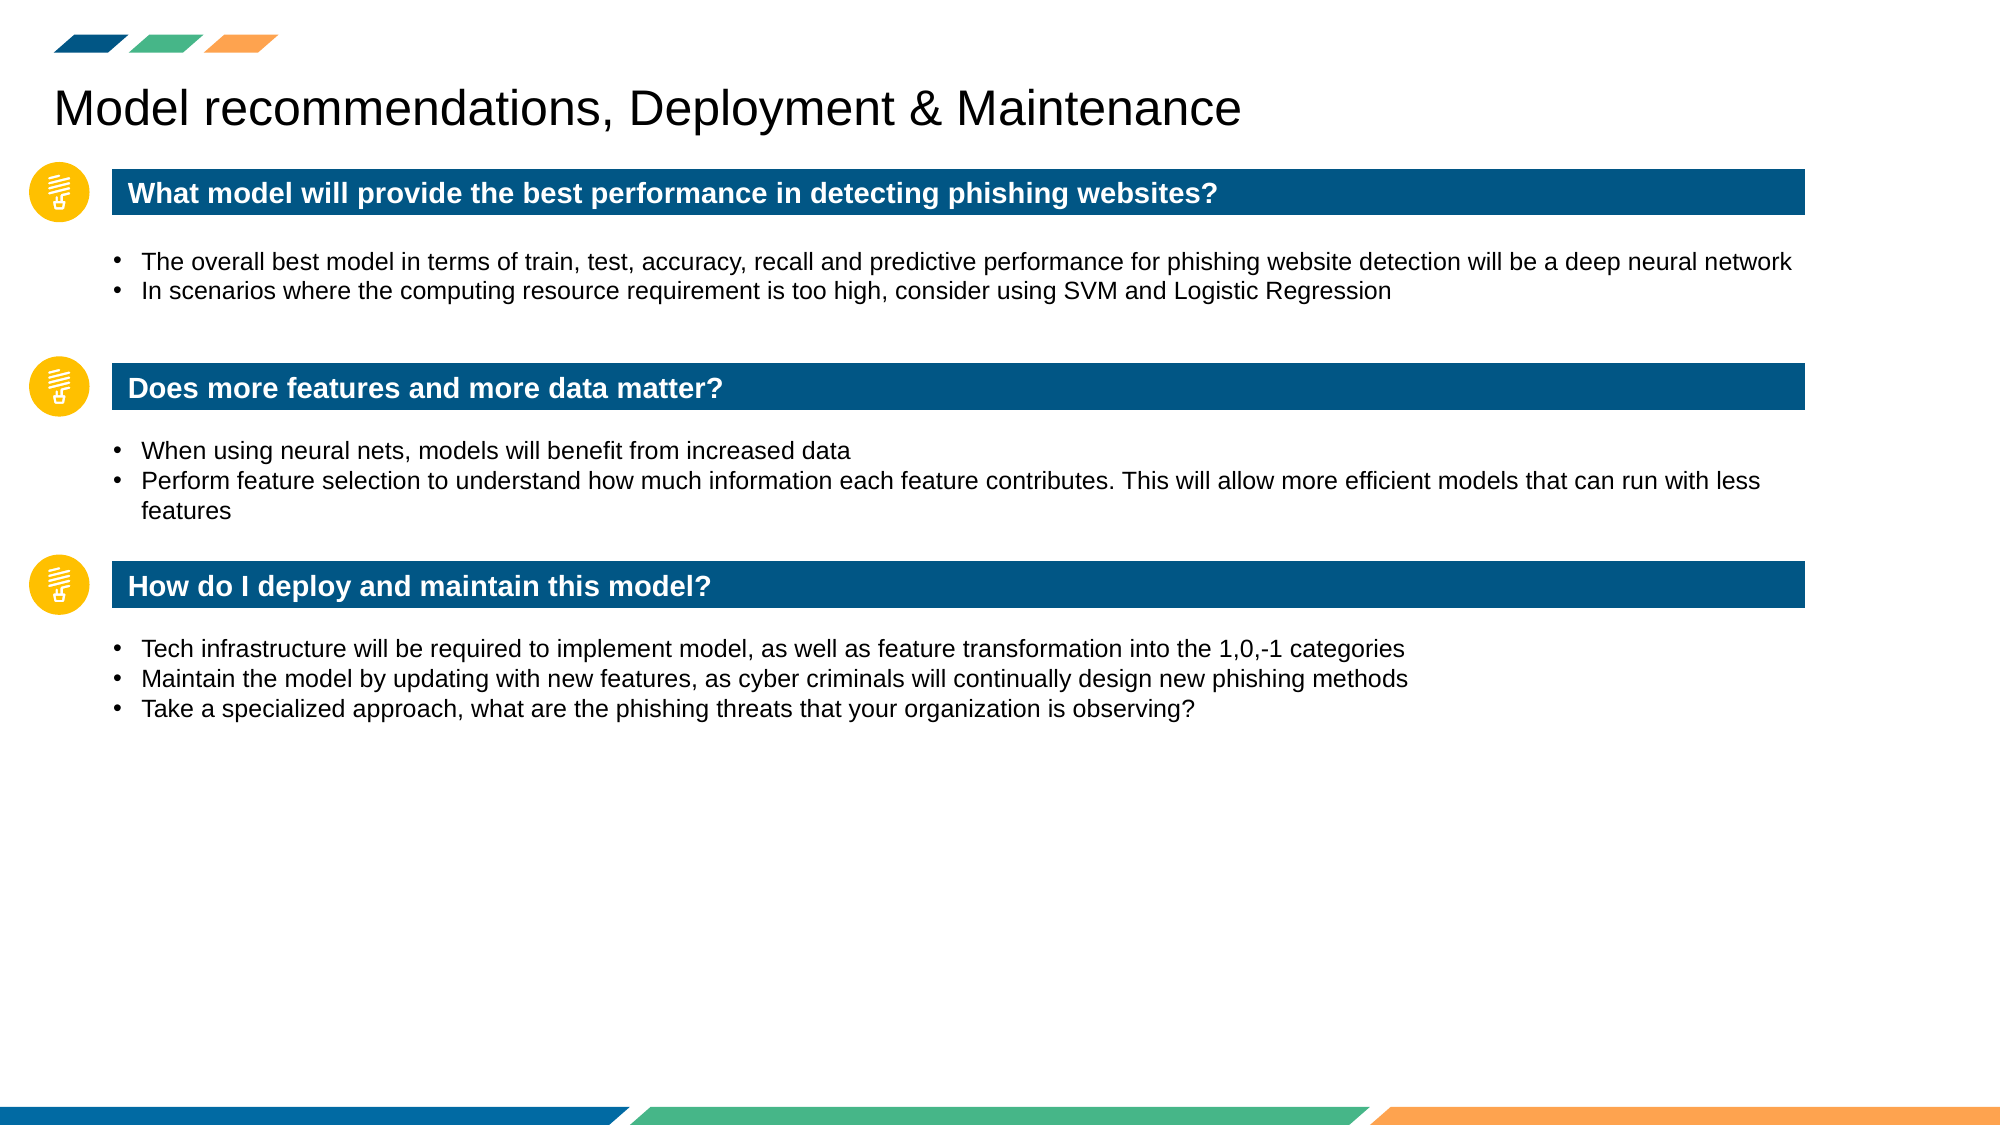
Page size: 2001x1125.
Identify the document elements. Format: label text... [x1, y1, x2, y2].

text_box The overall best model in terms of train, test, accuracy, recall and predictive performance for phishing website detection will be a deep neural network In scenarios where the computing resource requirement is too high, consider using SVM and Logistic Regression [113, 244, 1805, 305]
text_box Tech infrastructure will be required to implement model, as well as feature transformation into the 1,0,-1 categories Maintain the model by updating with new features, as cyber criminals will continually design new phishing methods Take a specialized approach, what are the phishing threats that your organization is observing? [113, 632, 1805, 723]
text_box [29, 554, 90, 615]
text_box [29, 161, 90, 223]
text_box Does more features and more data matter? [112, 363, 1805, 410]
text_box When using neural nets, models will benefit from increased data Perform feature selection to understand how much information each feature contributes. This will allow more efficient models that can run with less features [113, 434, 1805, 525]
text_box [0, 1106, 2000, 1125]
text_box How do I deploy and maintain this model? [112, 561, 1805, 608]
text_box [53, 34, 279, 53]
text_box [29, 356, 90, 417]
text_box Model recommendations, Deployment & Maintenance [53, 75, 1296, 136]
text_box What model will provide the best performance in detecting phishing websites? [112, 169, 1805, 215]
